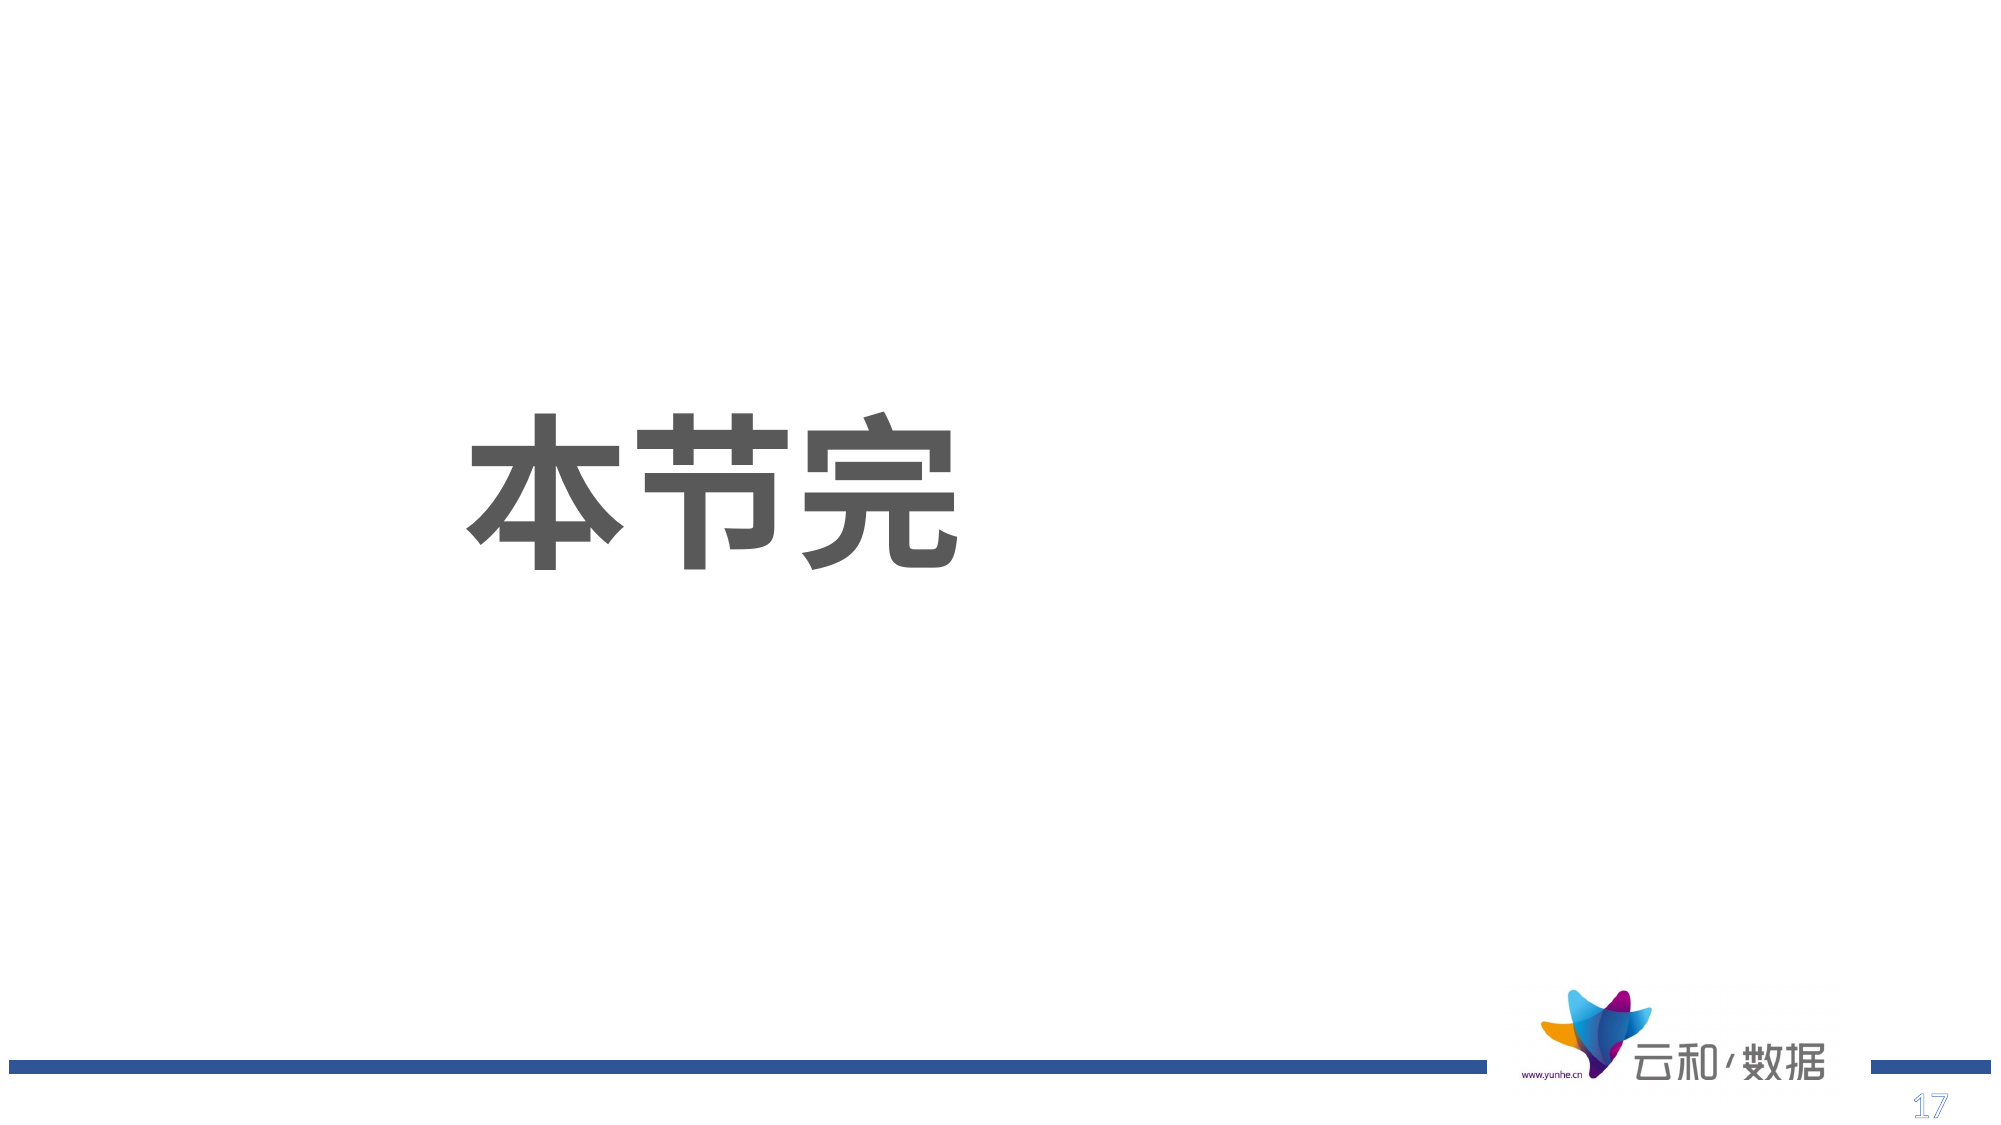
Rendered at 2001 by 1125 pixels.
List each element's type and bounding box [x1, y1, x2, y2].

picture [1504, 981, 1845, 1106]
